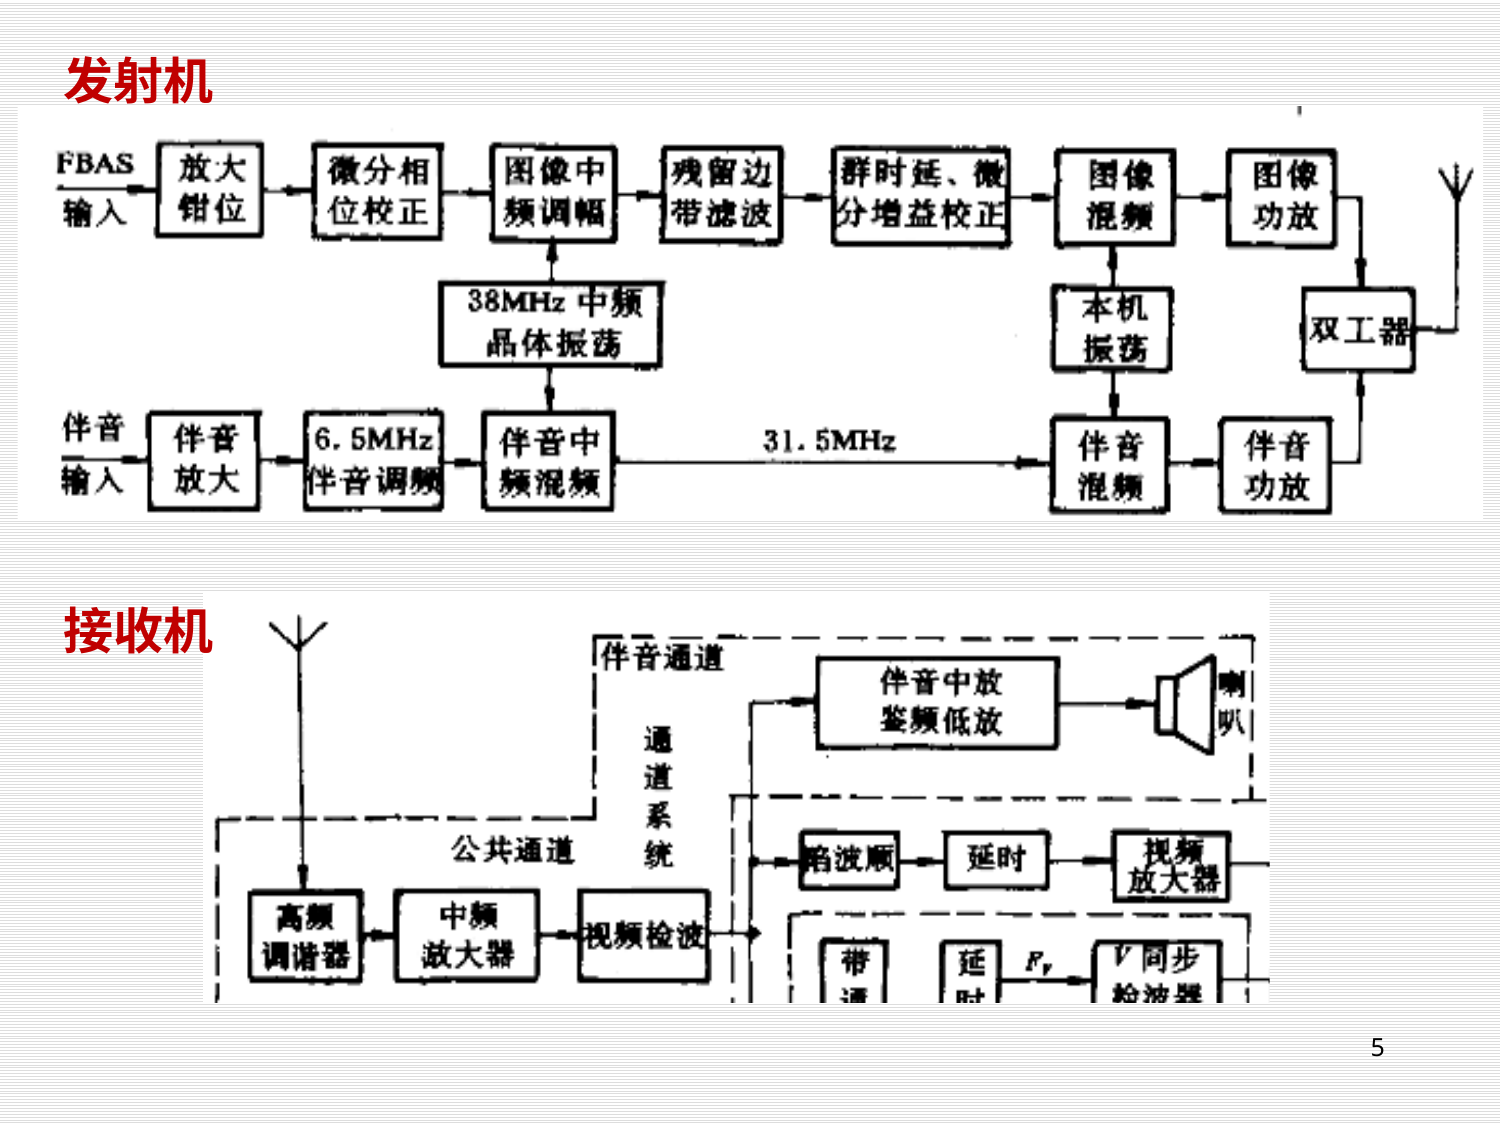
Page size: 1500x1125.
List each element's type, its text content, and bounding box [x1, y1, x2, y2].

slide_number 5 [1074, 1024, 1401, 1103]
picture [17, 105, 1484, 519]
text_box 接收机 [47, 592, 200, 667]
text_box 发射机 [47, 42, 230, 104]
picture [202, 591, 1270, 1003]
